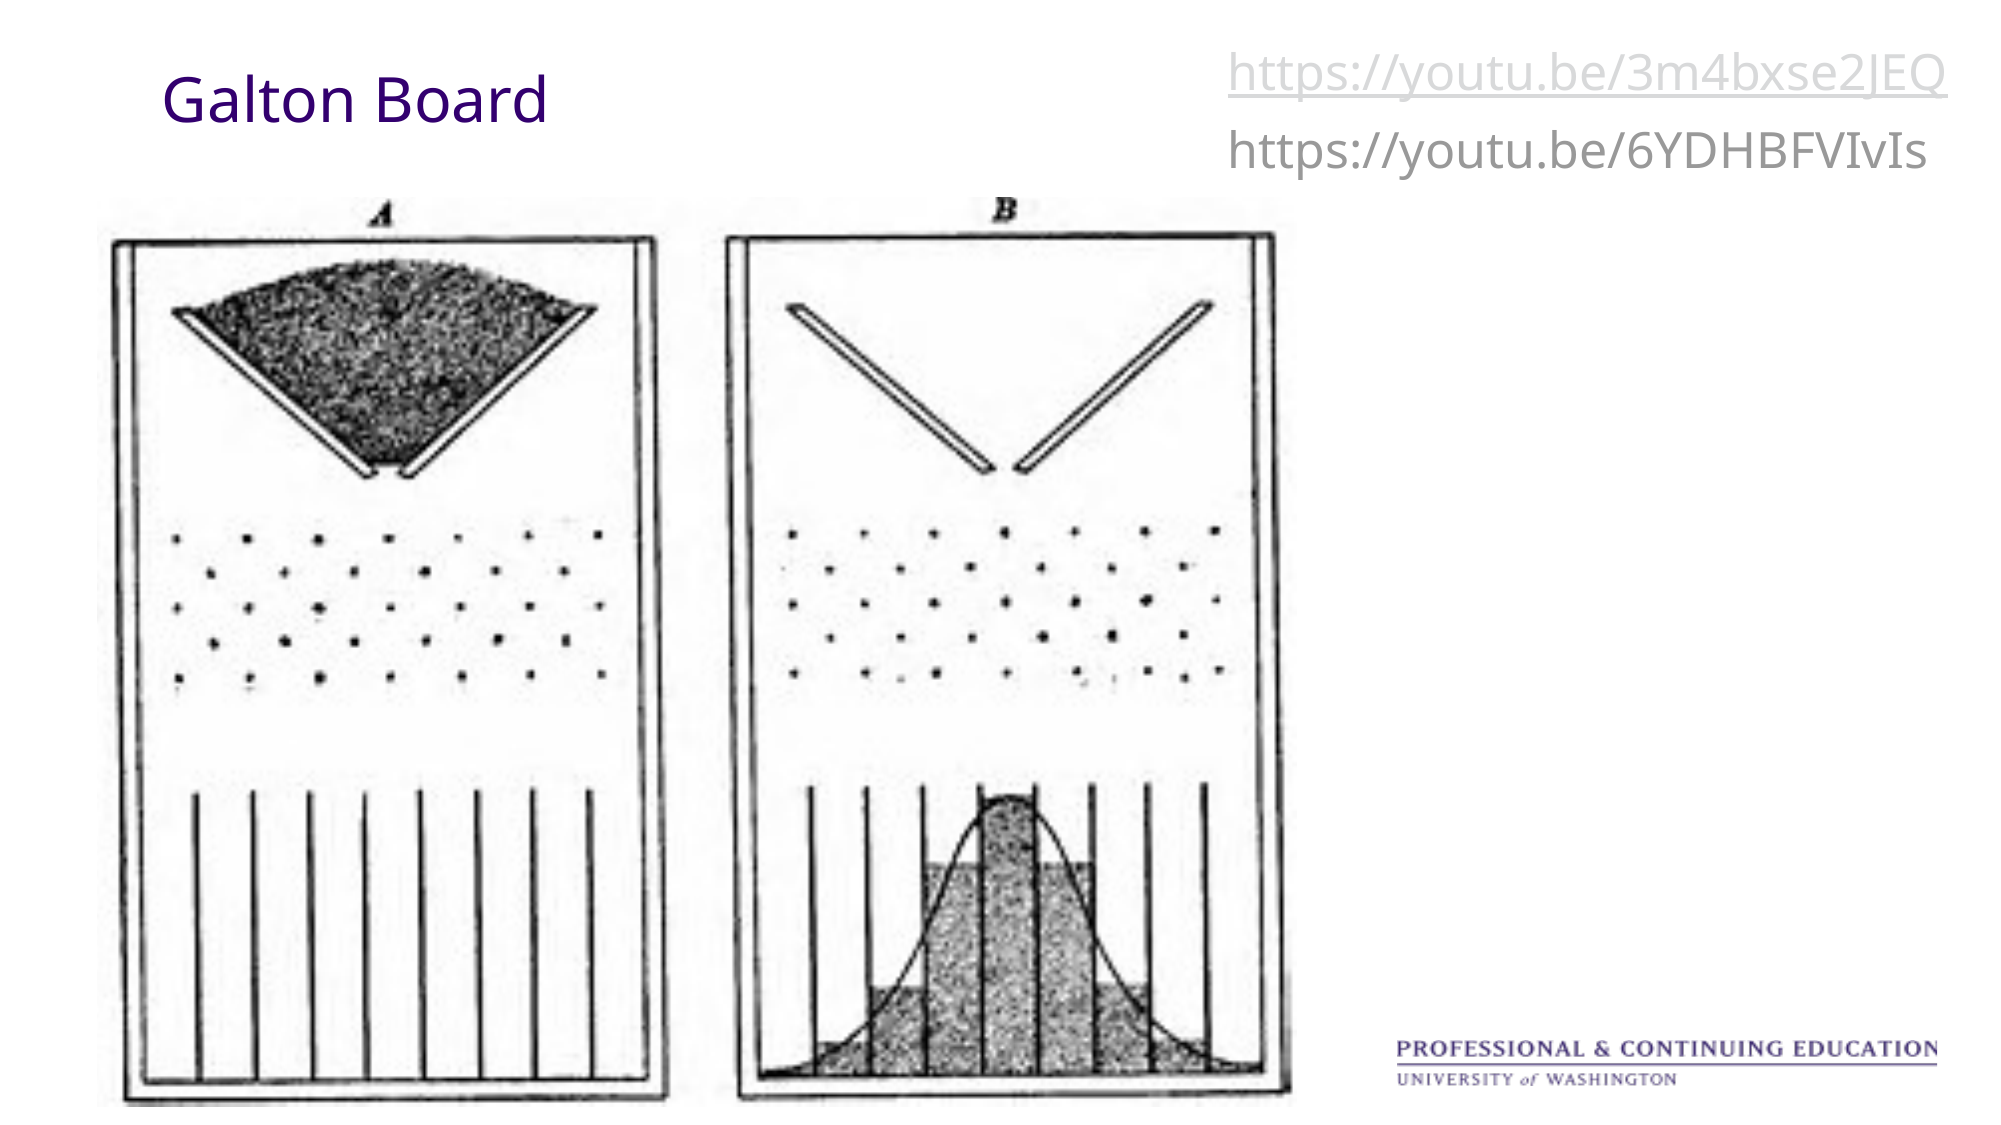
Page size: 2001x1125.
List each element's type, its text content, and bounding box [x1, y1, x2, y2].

list https://youtu.be/3m4bxse2JEQ https://youtu.be/6YDHBFVIvIs [1212, 33, 2000, 98]
picture [96, 197, 1298, 1107]
list Galton Board [146, 60, 1938, 224]
